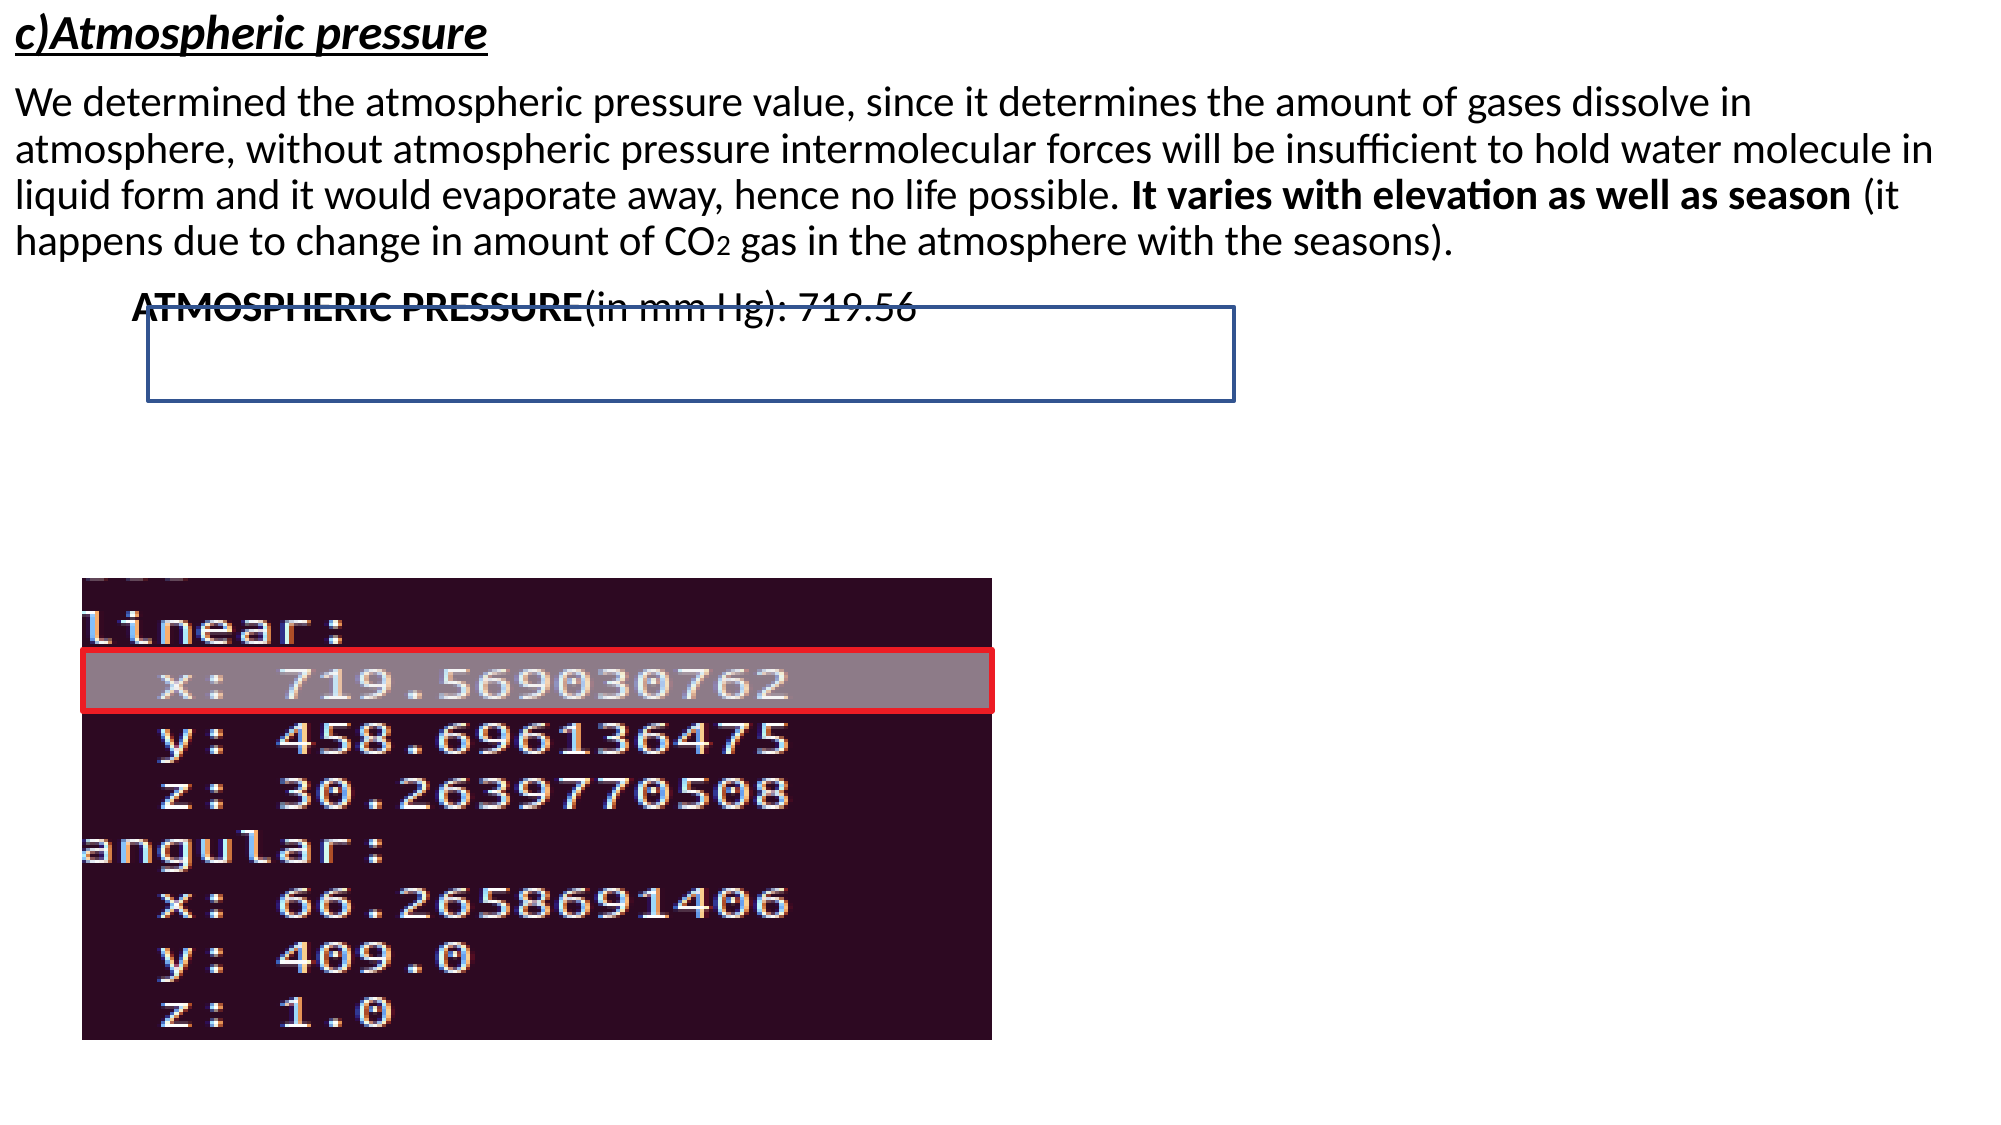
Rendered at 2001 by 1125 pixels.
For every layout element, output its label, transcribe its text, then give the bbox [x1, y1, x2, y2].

text_box c)Atmospheric pressure We determined the atmospheric pressure value, since it determines the amount of gases dissolve in atmosphere, without atmospheric pressure intermolecular forces will be insufficient to hold water molecule in liquid form and it would evaporate away, hence no life possible. It varies with elevation as well as season (it happens due to change in amount of CO2 gas in the atmosphere with the seasons). ATMOSPHERIC PRESSURE(in mm Hg): 719.56 [0, 0, 2000, 1125]
text_box [146, 305, 1236, 403]
picture [82, 578, 993, 1040]
